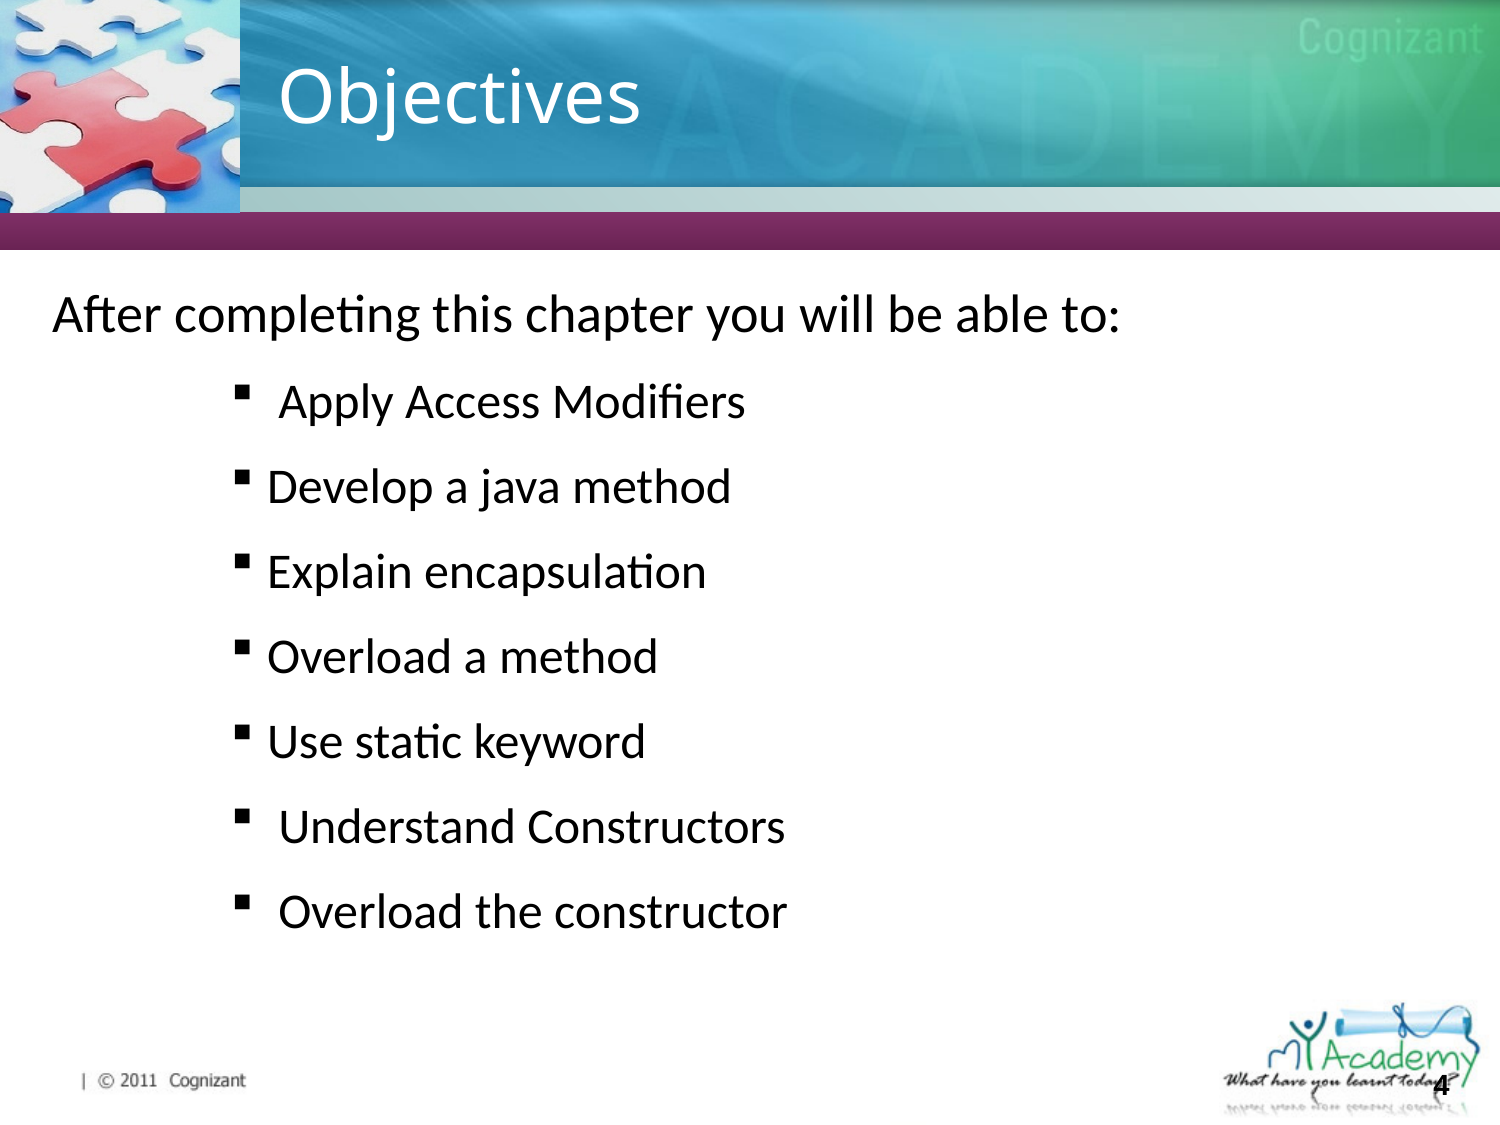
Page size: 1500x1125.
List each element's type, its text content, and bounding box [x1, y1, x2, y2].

list After completing this chapter you will be able to: Apply Access Modifiers Develop a java method Explain encapsulation Overload a method Use static keyword Understand Constructors Overload the constructor [37, 199, 1463, 1038]
slide_number 4 [1418, 1059, 1492, 1112]
picture [0, 0, 262, 213]
picture [0, 250, 1500, 1125]
title Objectives [262, 0, 1500, 188]
